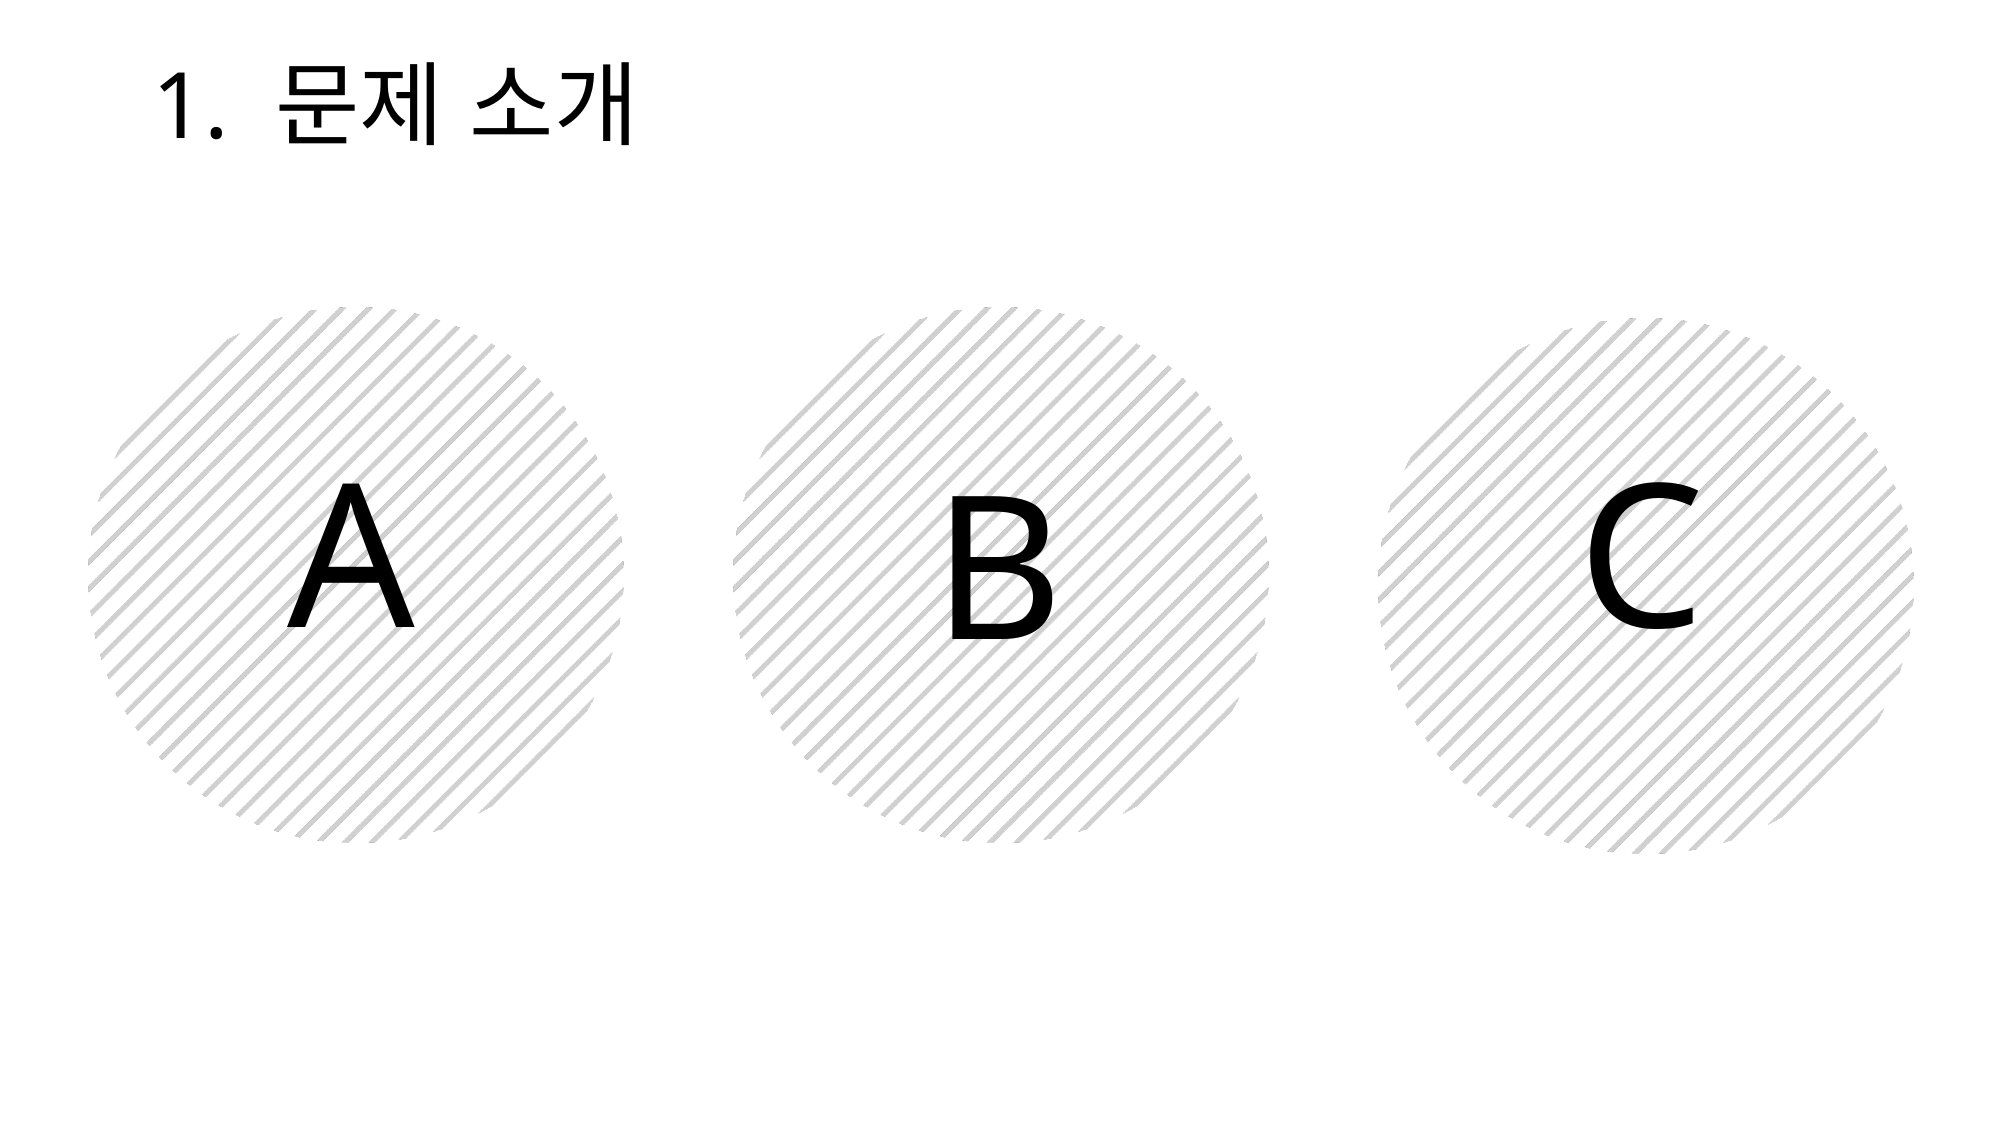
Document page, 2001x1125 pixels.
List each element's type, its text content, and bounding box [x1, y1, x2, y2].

title 1. 문제 소개 [137, 0, 1863, 218]
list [0, 217, 645, 932]
picture [645, 217, 2000, 943]
